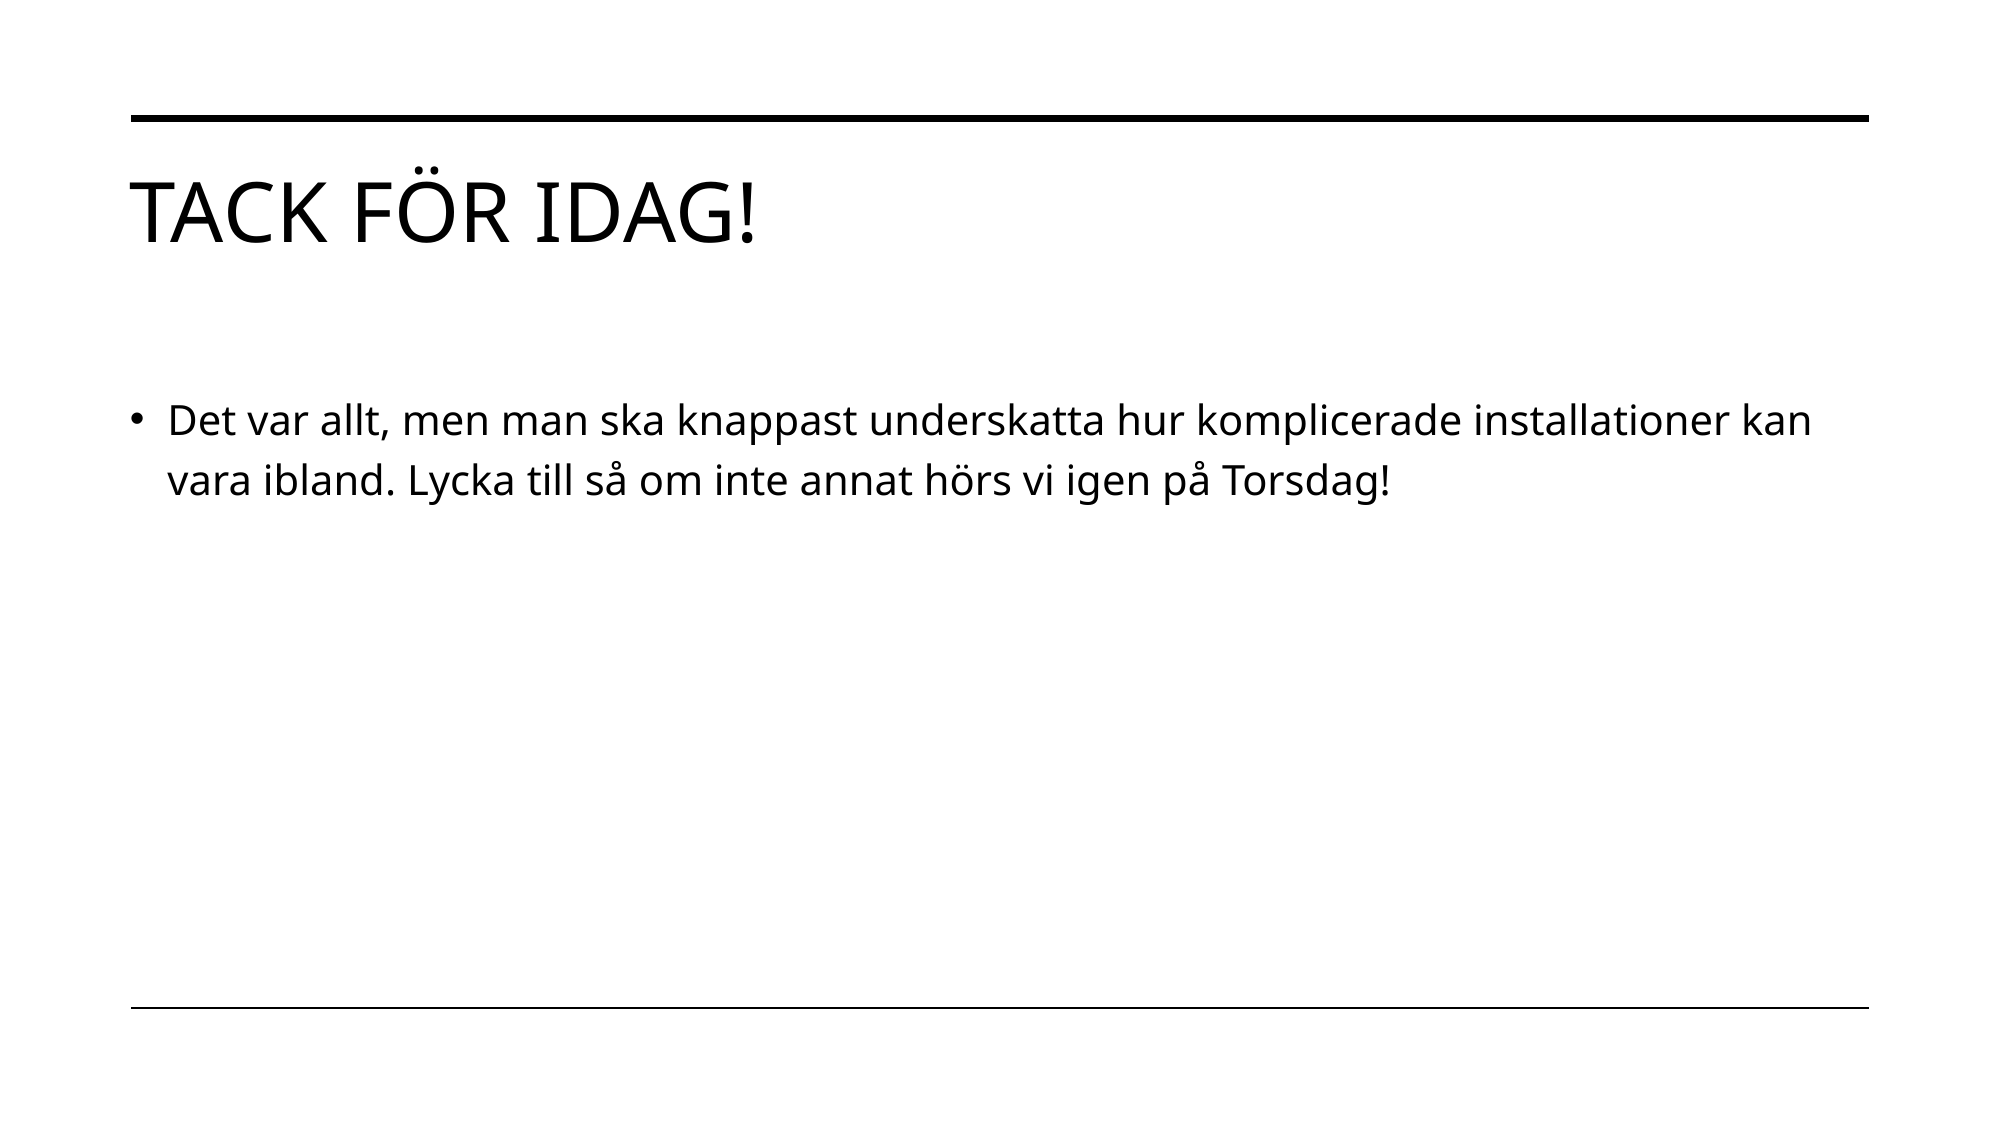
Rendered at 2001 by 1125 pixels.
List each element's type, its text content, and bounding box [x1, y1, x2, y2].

title Tack för idag! [114, 151, 1869, 376]
list Det var allt, men man ska knappast underskatta hur komplicerade installationer kan vara ibland. Lycka till så om inte annat hörs vi igen på Torsdag! [114, 376, 1869, 973]
